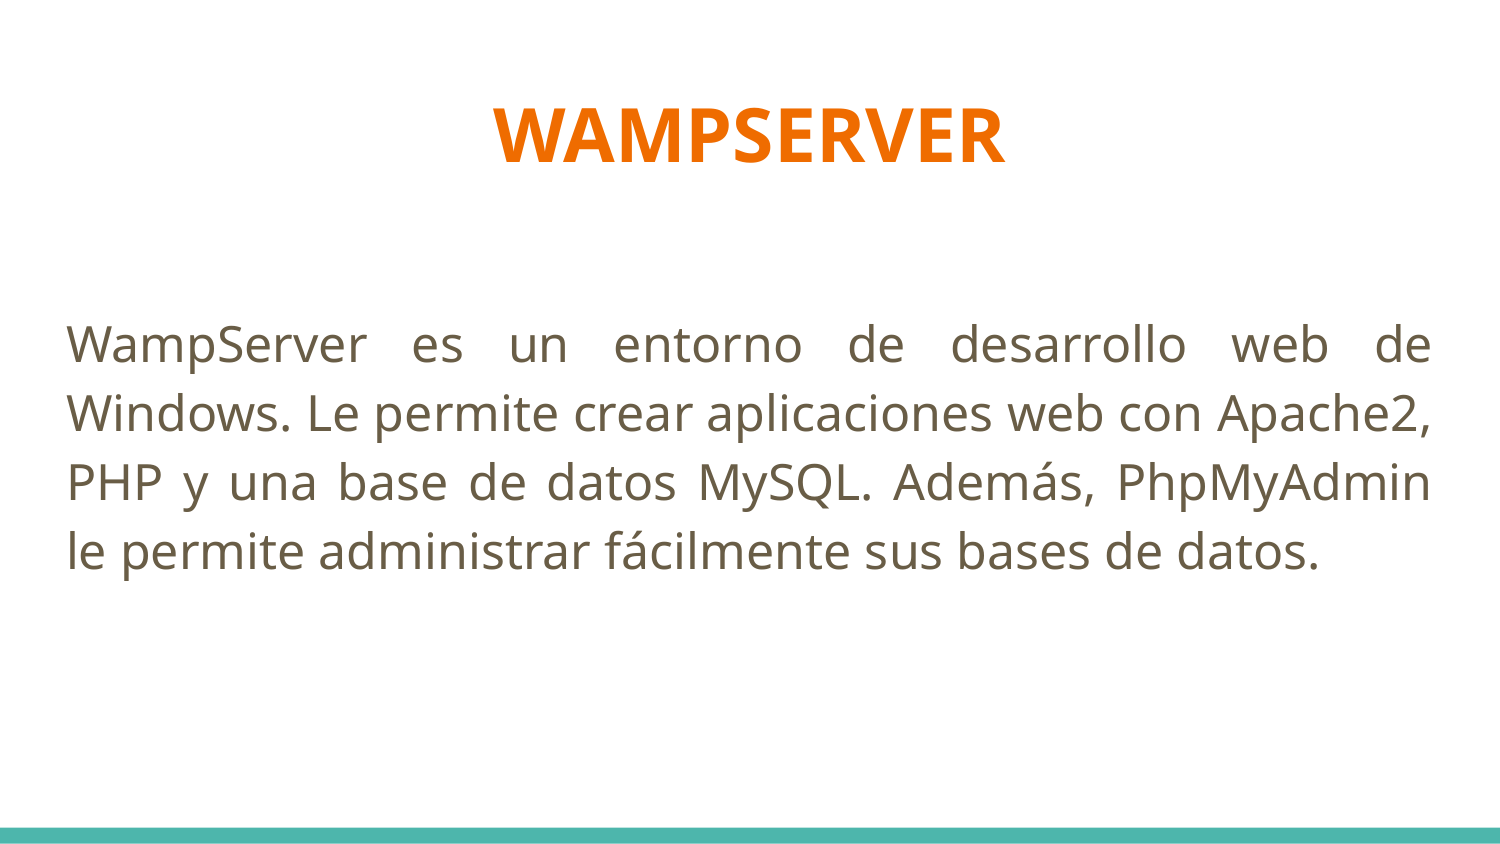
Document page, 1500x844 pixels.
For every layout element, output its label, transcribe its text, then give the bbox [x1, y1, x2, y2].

list WampServer es un entorno de desarrollo web de Windows. Le permite crear aplicaciones web con Apache2, PHP y una base de datos MySQL. Además, PhpMyAdmin le permite administrar fácilmente sus bases de datos. [51, 207, 1449, 750]
title WAMPSERVER [51, 72, 1449, 189]
